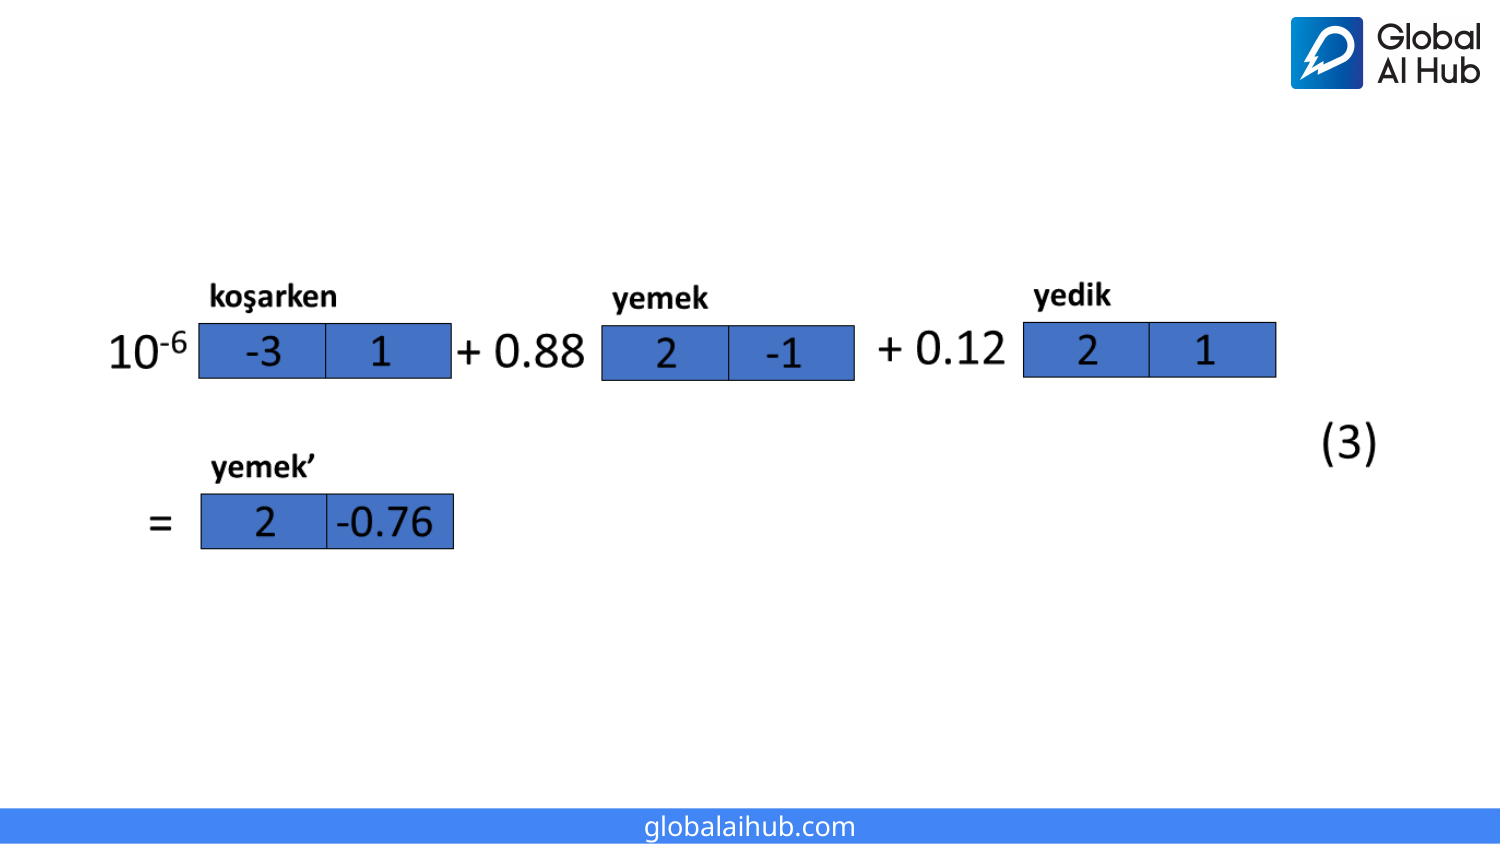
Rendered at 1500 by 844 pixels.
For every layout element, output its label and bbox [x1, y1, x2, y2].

picture [1291, 17, 1480, 89]
picture [50, 252, 1450, 614]
